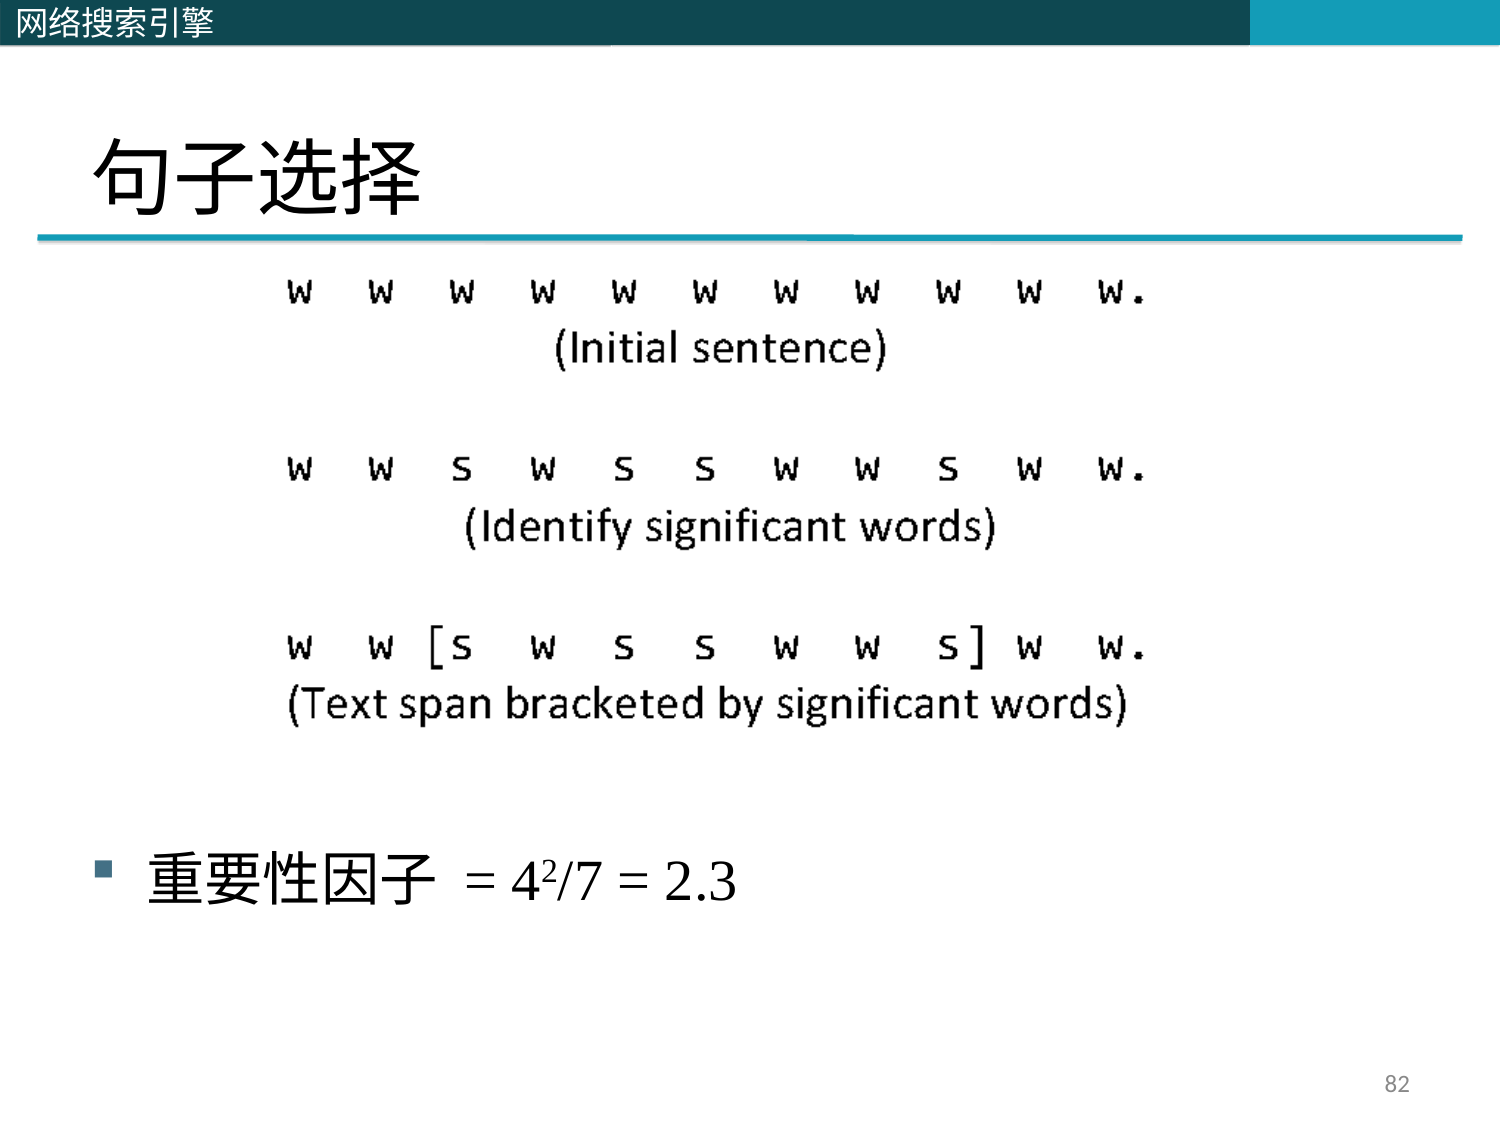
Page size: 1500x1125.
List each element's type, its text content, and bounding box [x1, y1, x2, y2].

picture [271, 255, 1159, 749]
list 重要性因子 = 42/7 = 2.3 [74, 262, 1426, 1076]
slide_number 82 [1074, 1062, 1425, 1103]
title 句子选择 [74, 44, 1426, 233]
